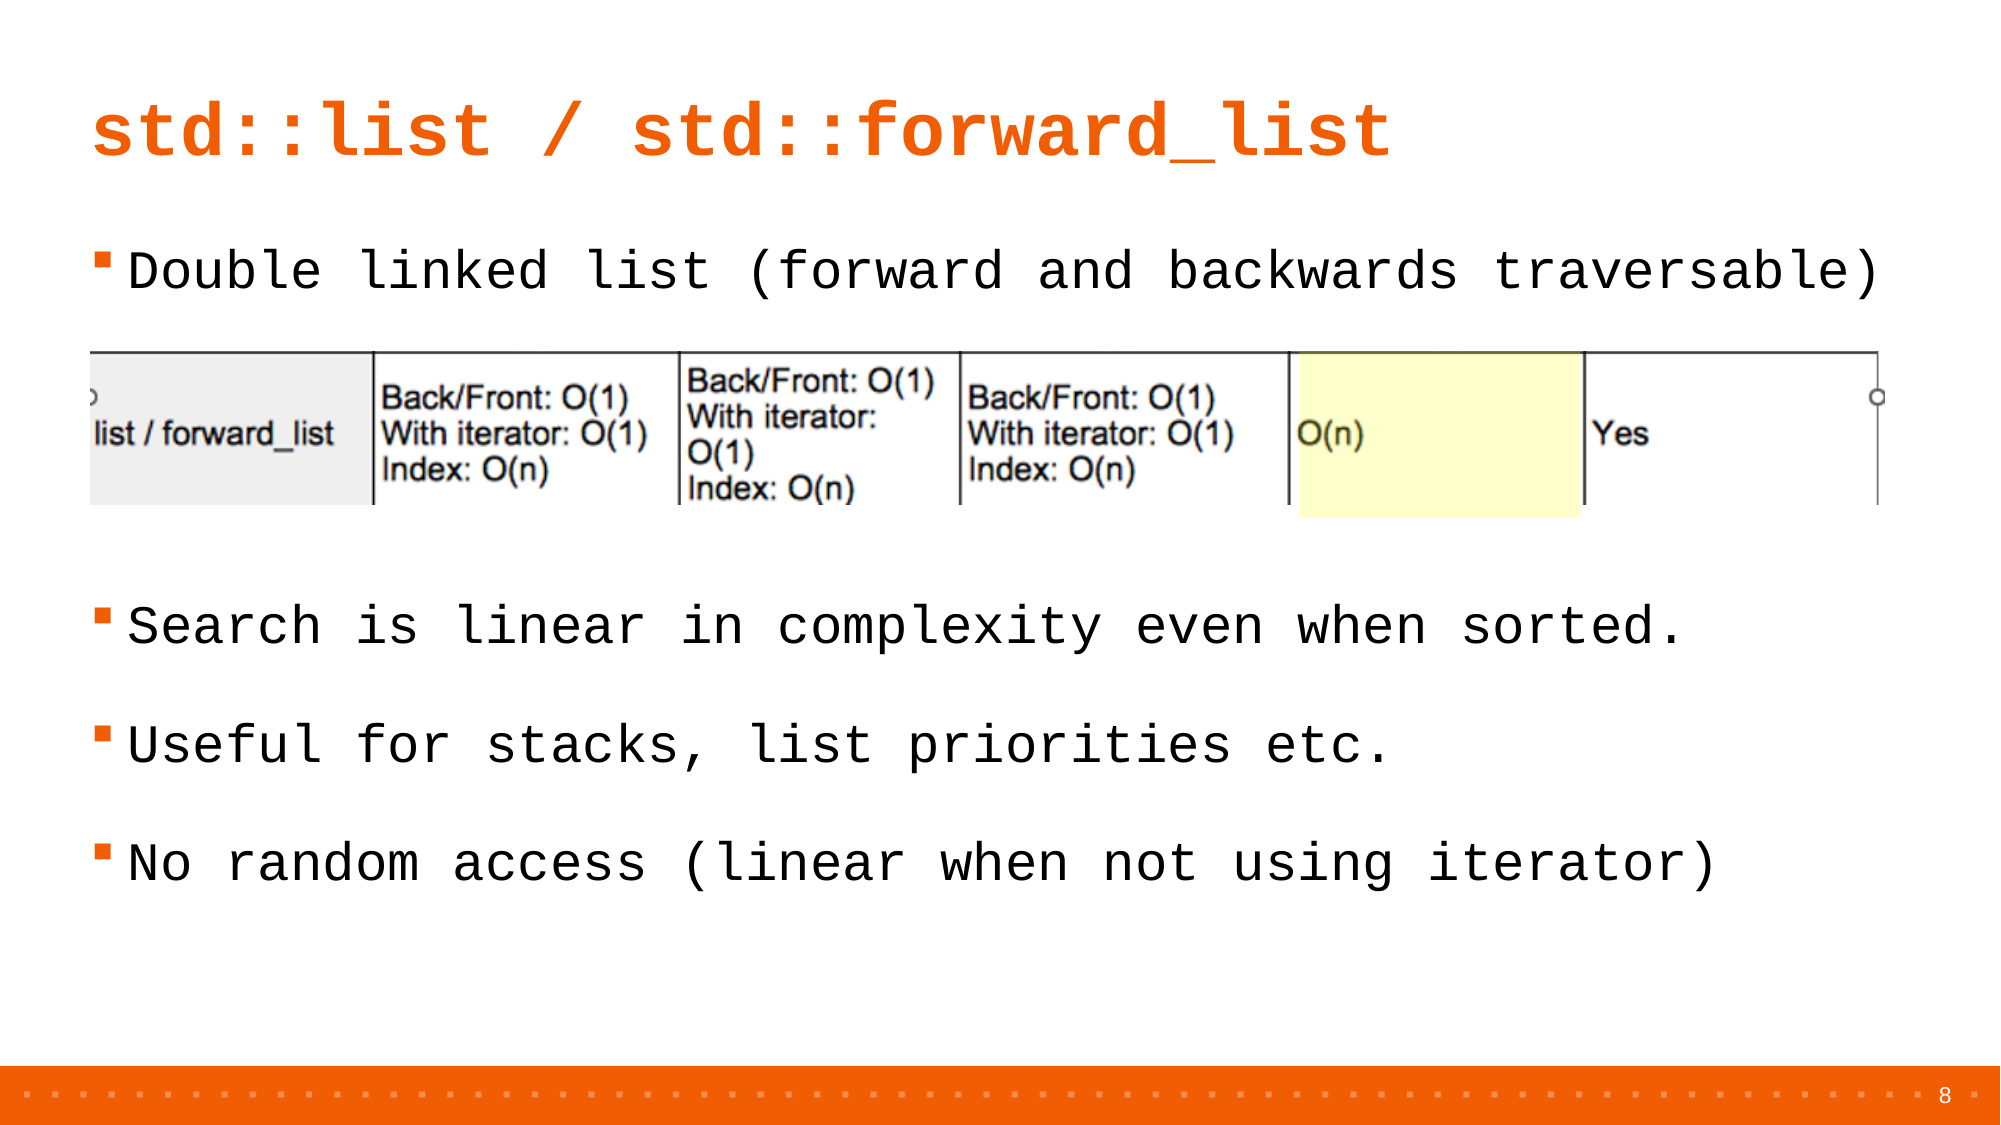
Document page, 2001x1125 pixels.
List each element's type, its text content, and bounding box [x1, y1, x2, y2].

slide_number 8 [1922, 1080, 1969, 1110]
title std::list / std::forward_list [90, 90, 1910, 202]
list Double linked list (forward and backwards traversable) Search is linear in complexity even when sorted. Useful for stacks, list priorities etc. No random access (linear when not using iterator) [90, 202, 1910, 1035]
picture [0, 1065, 2001, 1125]
picture [90, 351, 1885, 506]
